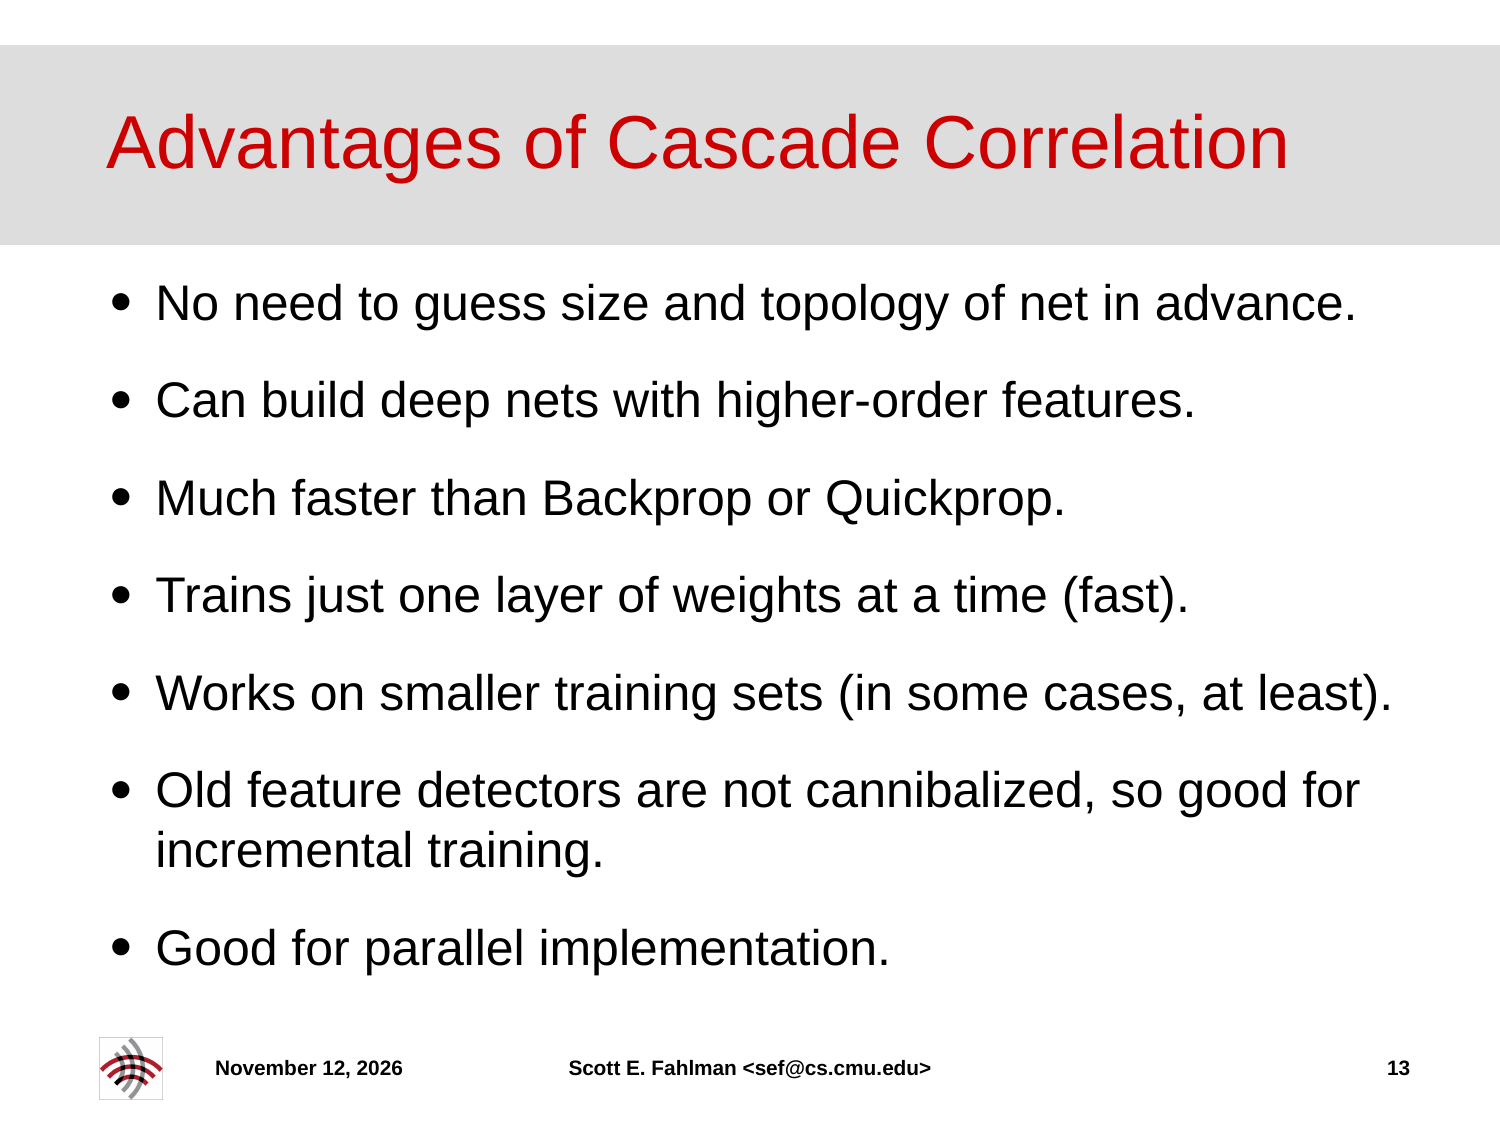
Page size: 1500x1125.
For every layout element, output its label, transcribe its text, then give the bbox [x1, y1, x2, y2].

picture [99, 1037, 163, 1100]
list No need to guess size and topology of net in advance. Can build deep nets with higher-order features. Much faster than Backprop or Quickprop. Trains just one layer of weights at a time (fast). Works on smaller training sets (in some cases, at least). Old feature detectors are not cannibalized, so good for incremental training. Good for parallel implementation. [74, 262, 1426, 1006]
footer Scott E. Fahlman <sef@cs.cmu.edu> [424, 1049, 1074, 1088]
title Advantages of Cascade Correlation [91, 44, 1426, 233]
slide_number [199, 1049, 424, 1088]
slide_number 13 [1074, 1049, 1426, 1088]
